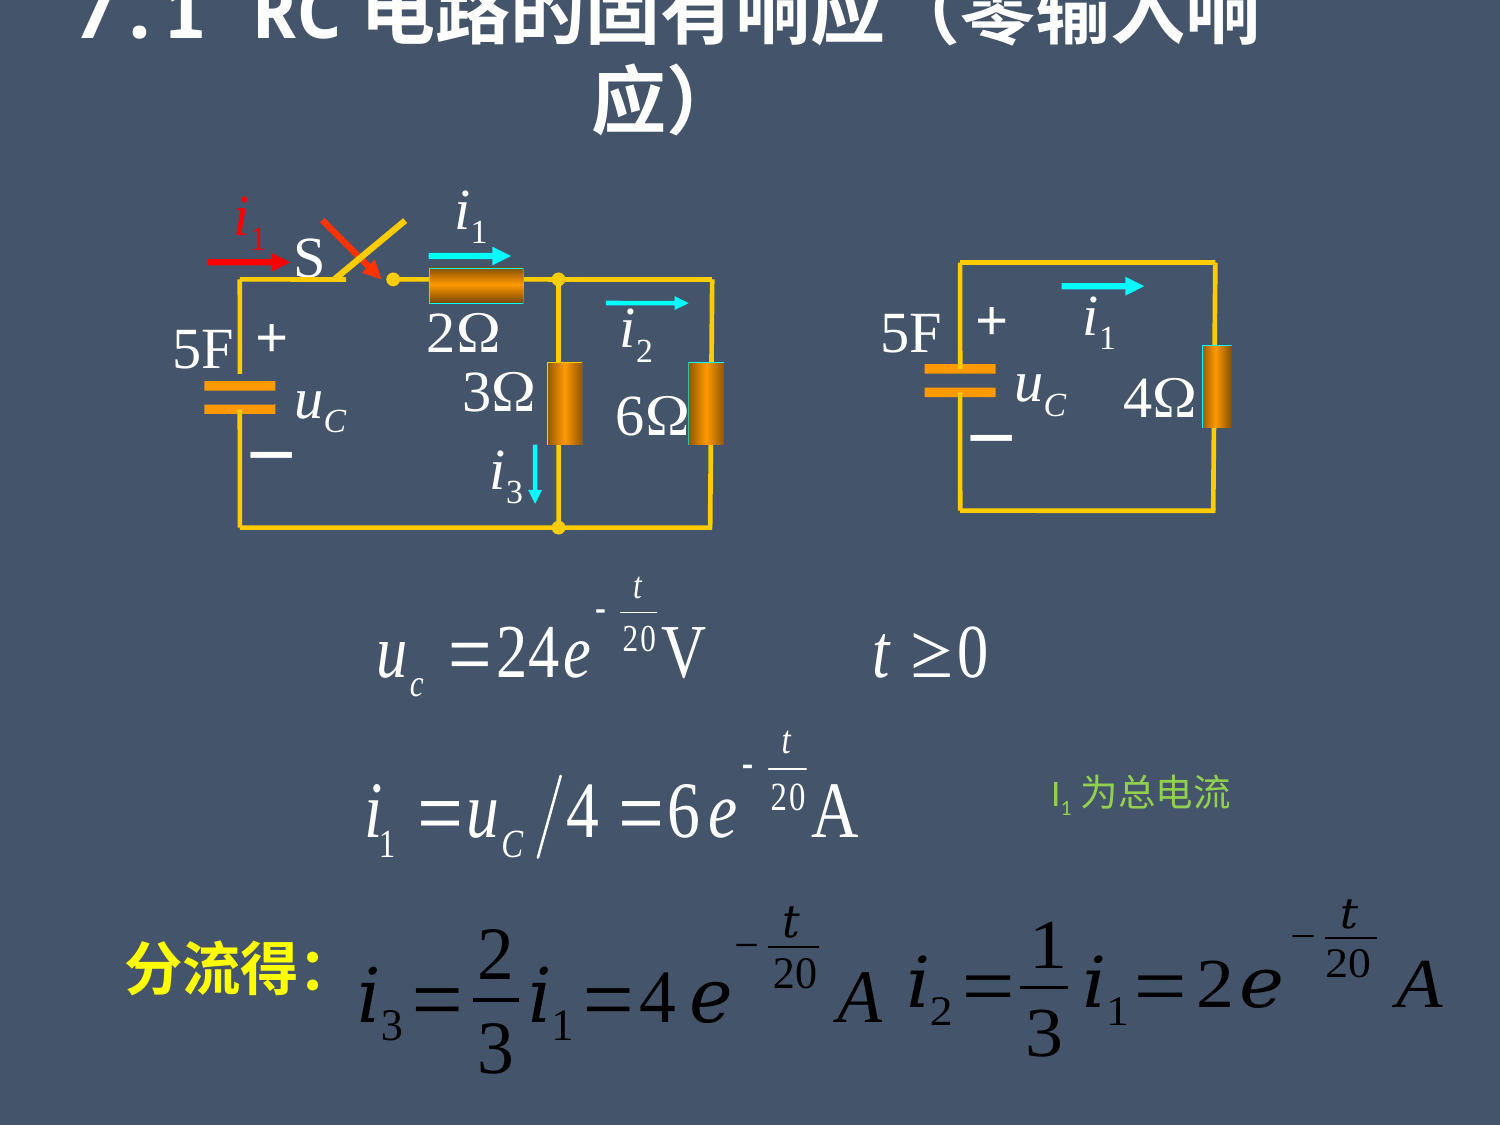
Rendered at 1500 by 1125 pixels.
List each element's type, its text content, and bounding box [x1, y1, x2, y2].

text_box I1为总电流 [1036, 761, 1246, 828]
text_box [369, 557, 998, 707]
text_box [357, 711, 943, 868]
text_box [156, 168, 724, 528]
text_box 分流得： [109, 924, 405, 1009]
text_box 7.1 RC电路的固有响应（零输入响应） [39, 0, 1295, 151]
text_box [865, 262, 1232, 511]
